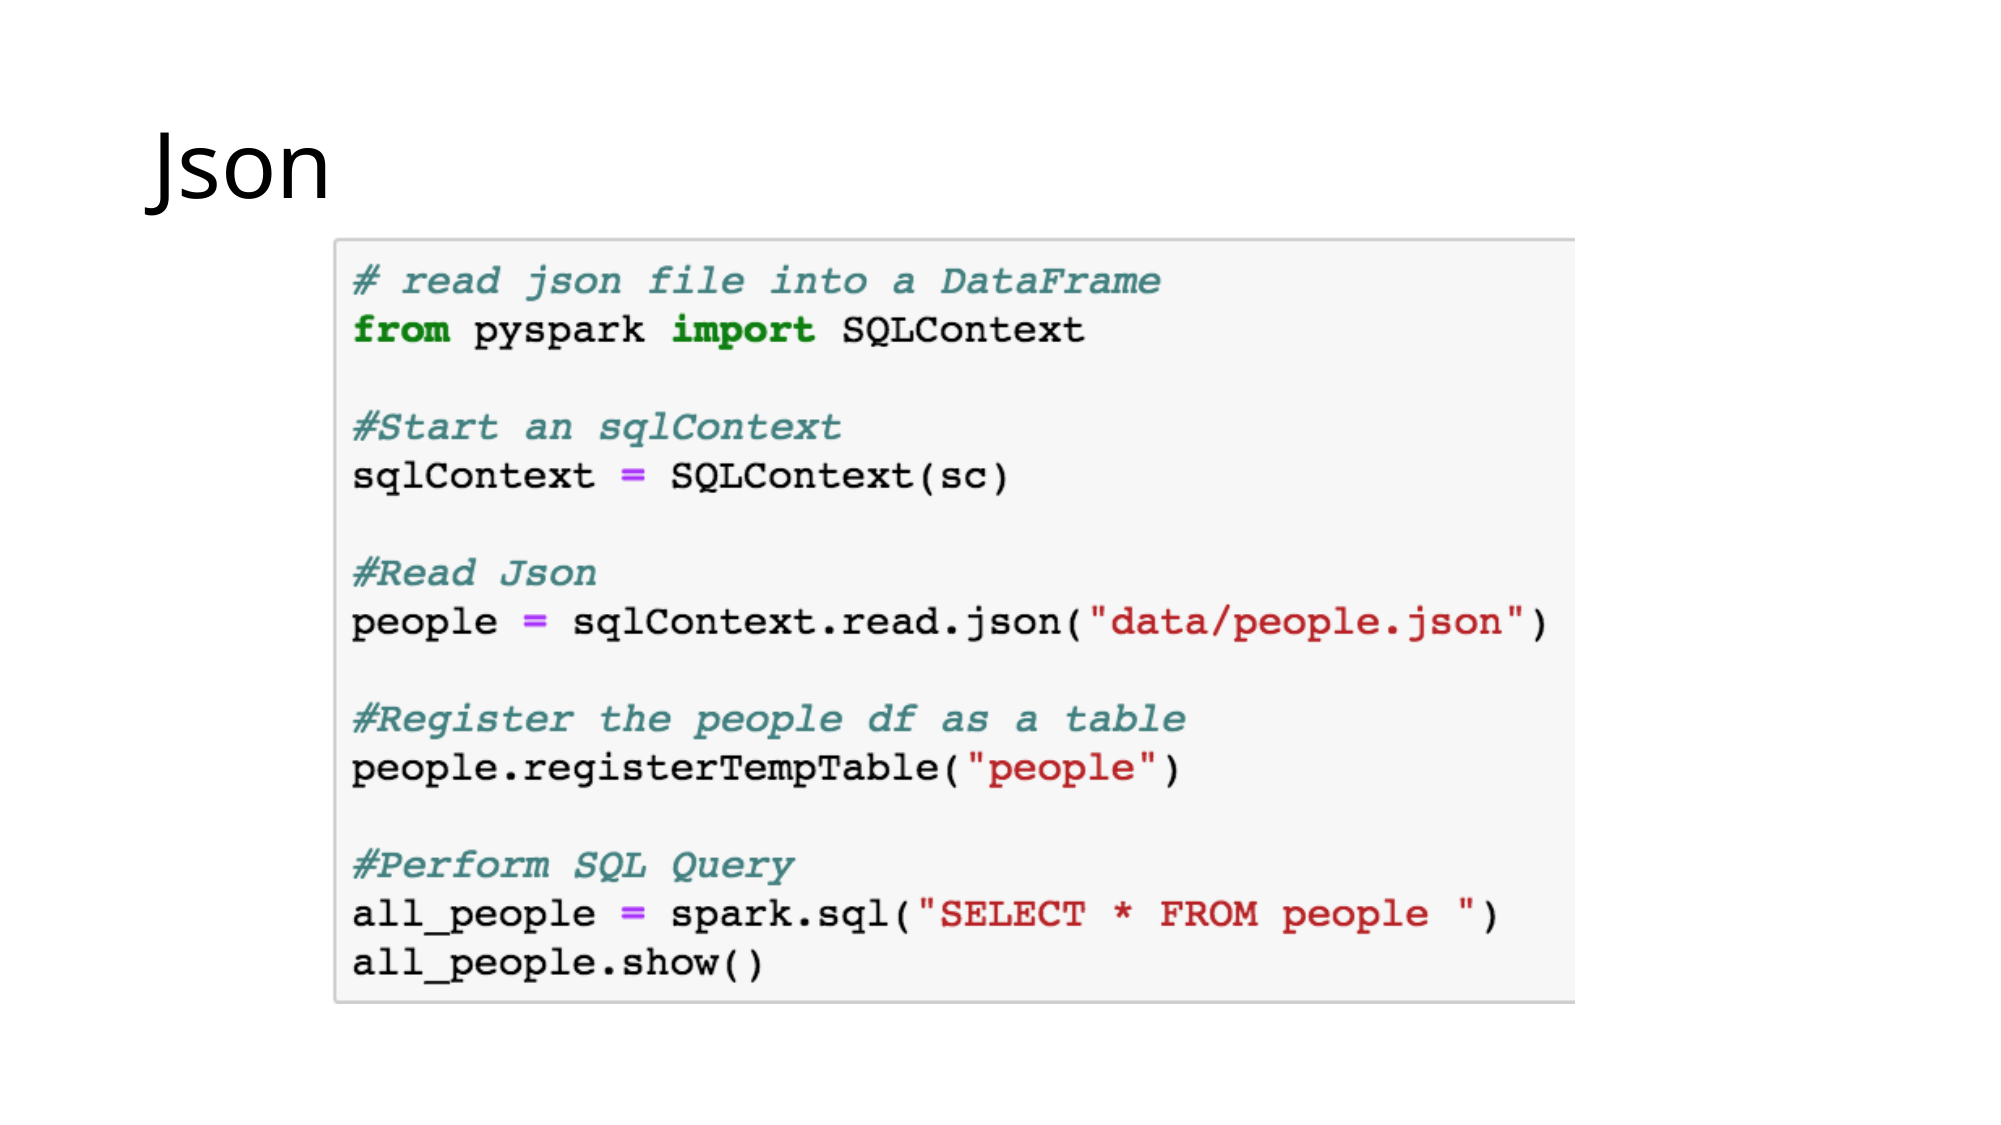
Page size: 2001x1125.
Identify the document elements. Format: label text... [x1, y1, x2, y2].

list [327, 235, 1575, 1004]
title Json [137, 59, 1863, 278]
